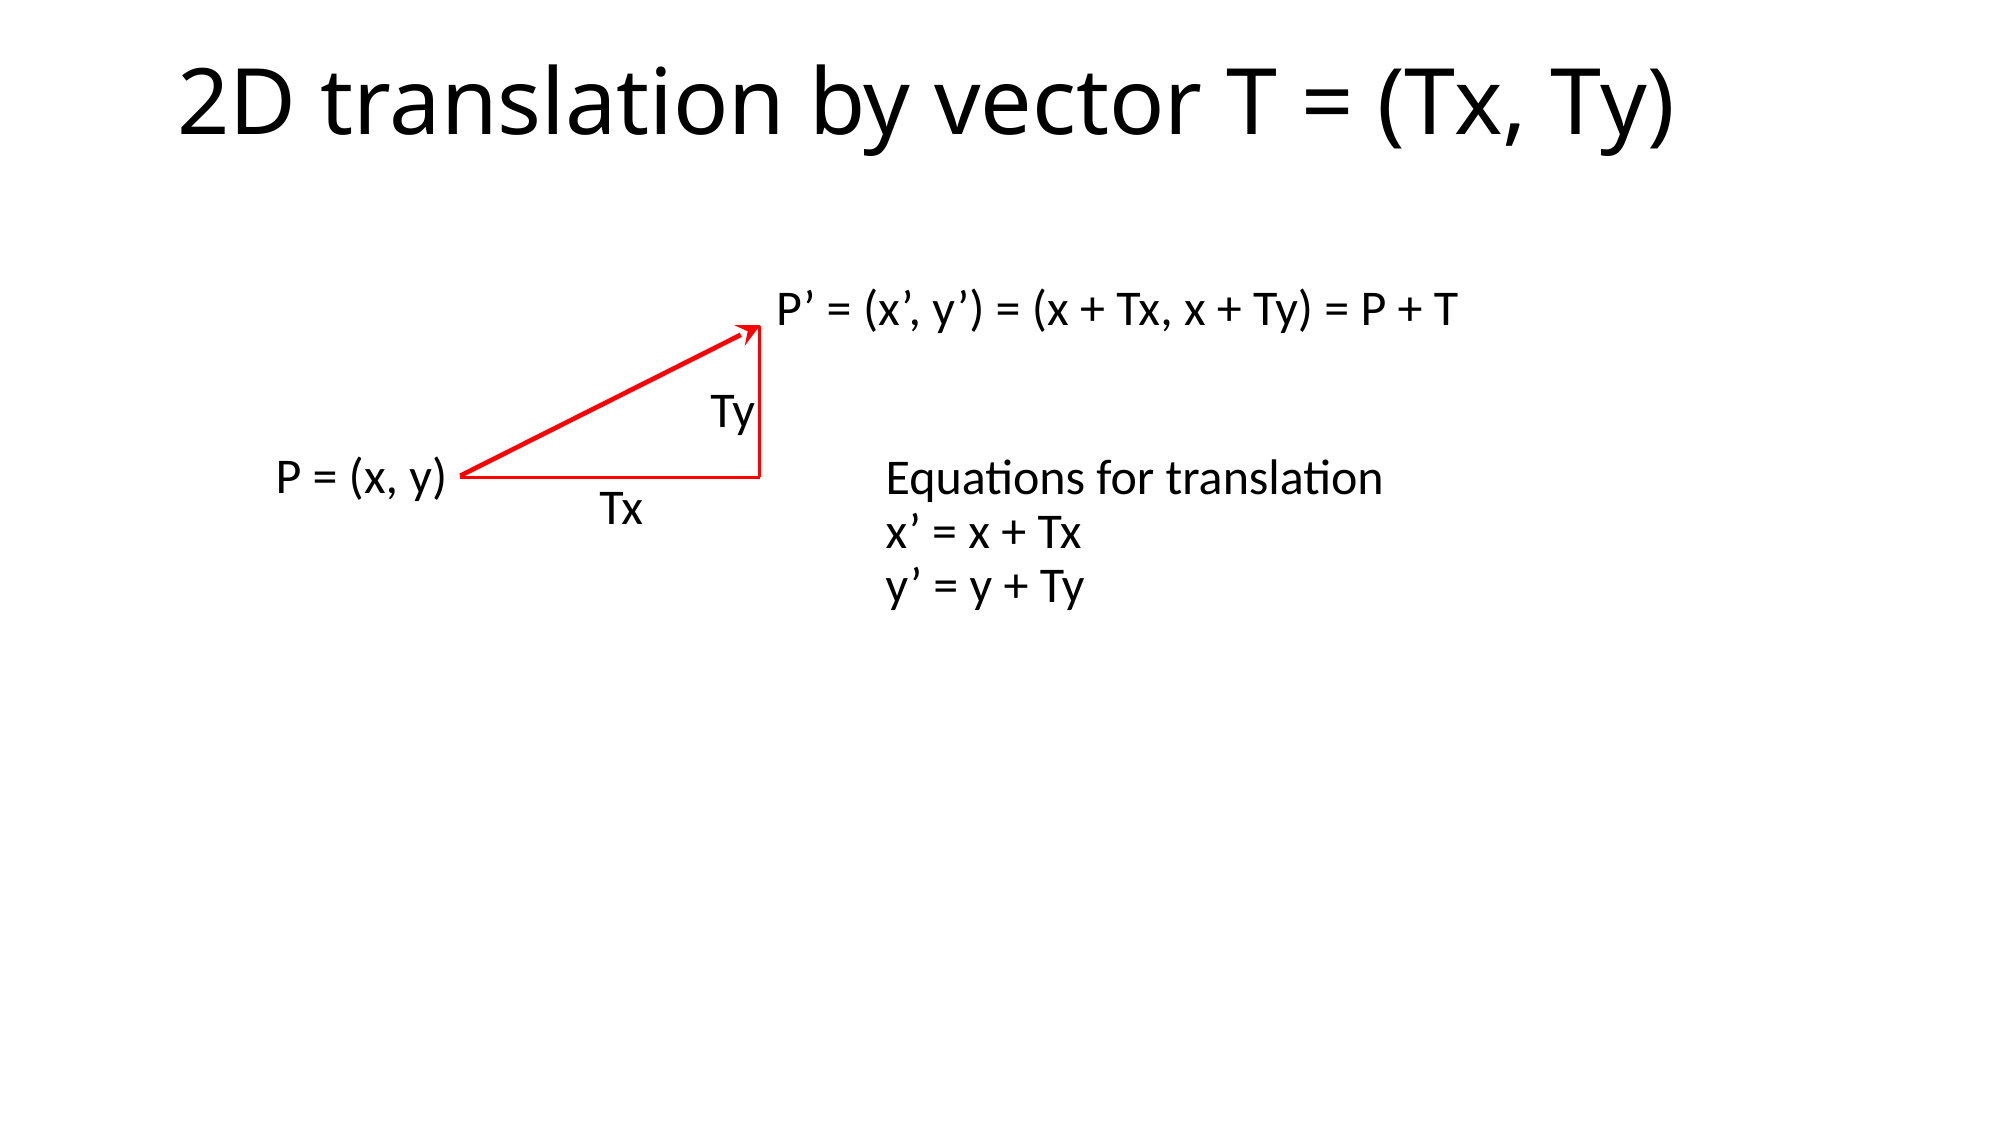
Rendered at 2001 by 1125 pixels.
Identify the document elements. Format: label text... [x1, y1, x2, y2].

text_box 2D translation by vector T = (Tx, Ty) [162, 34, 1888, 175]
text_box Tx [584, 478, 834, 579]
text_box P’ = (x’, y’) = (x + Tx, x + Ty) = P + T [760, 239, 1703, 380]
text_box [460, 324, 761, 476]
text_box P = (x, y) [260, 407, 546, 548]
text_box Ty [695, 341, 945, 482]
text_box Equations for translation x’ = x + Tx y’ = y + Ty [870, 393, 1813, 671]
